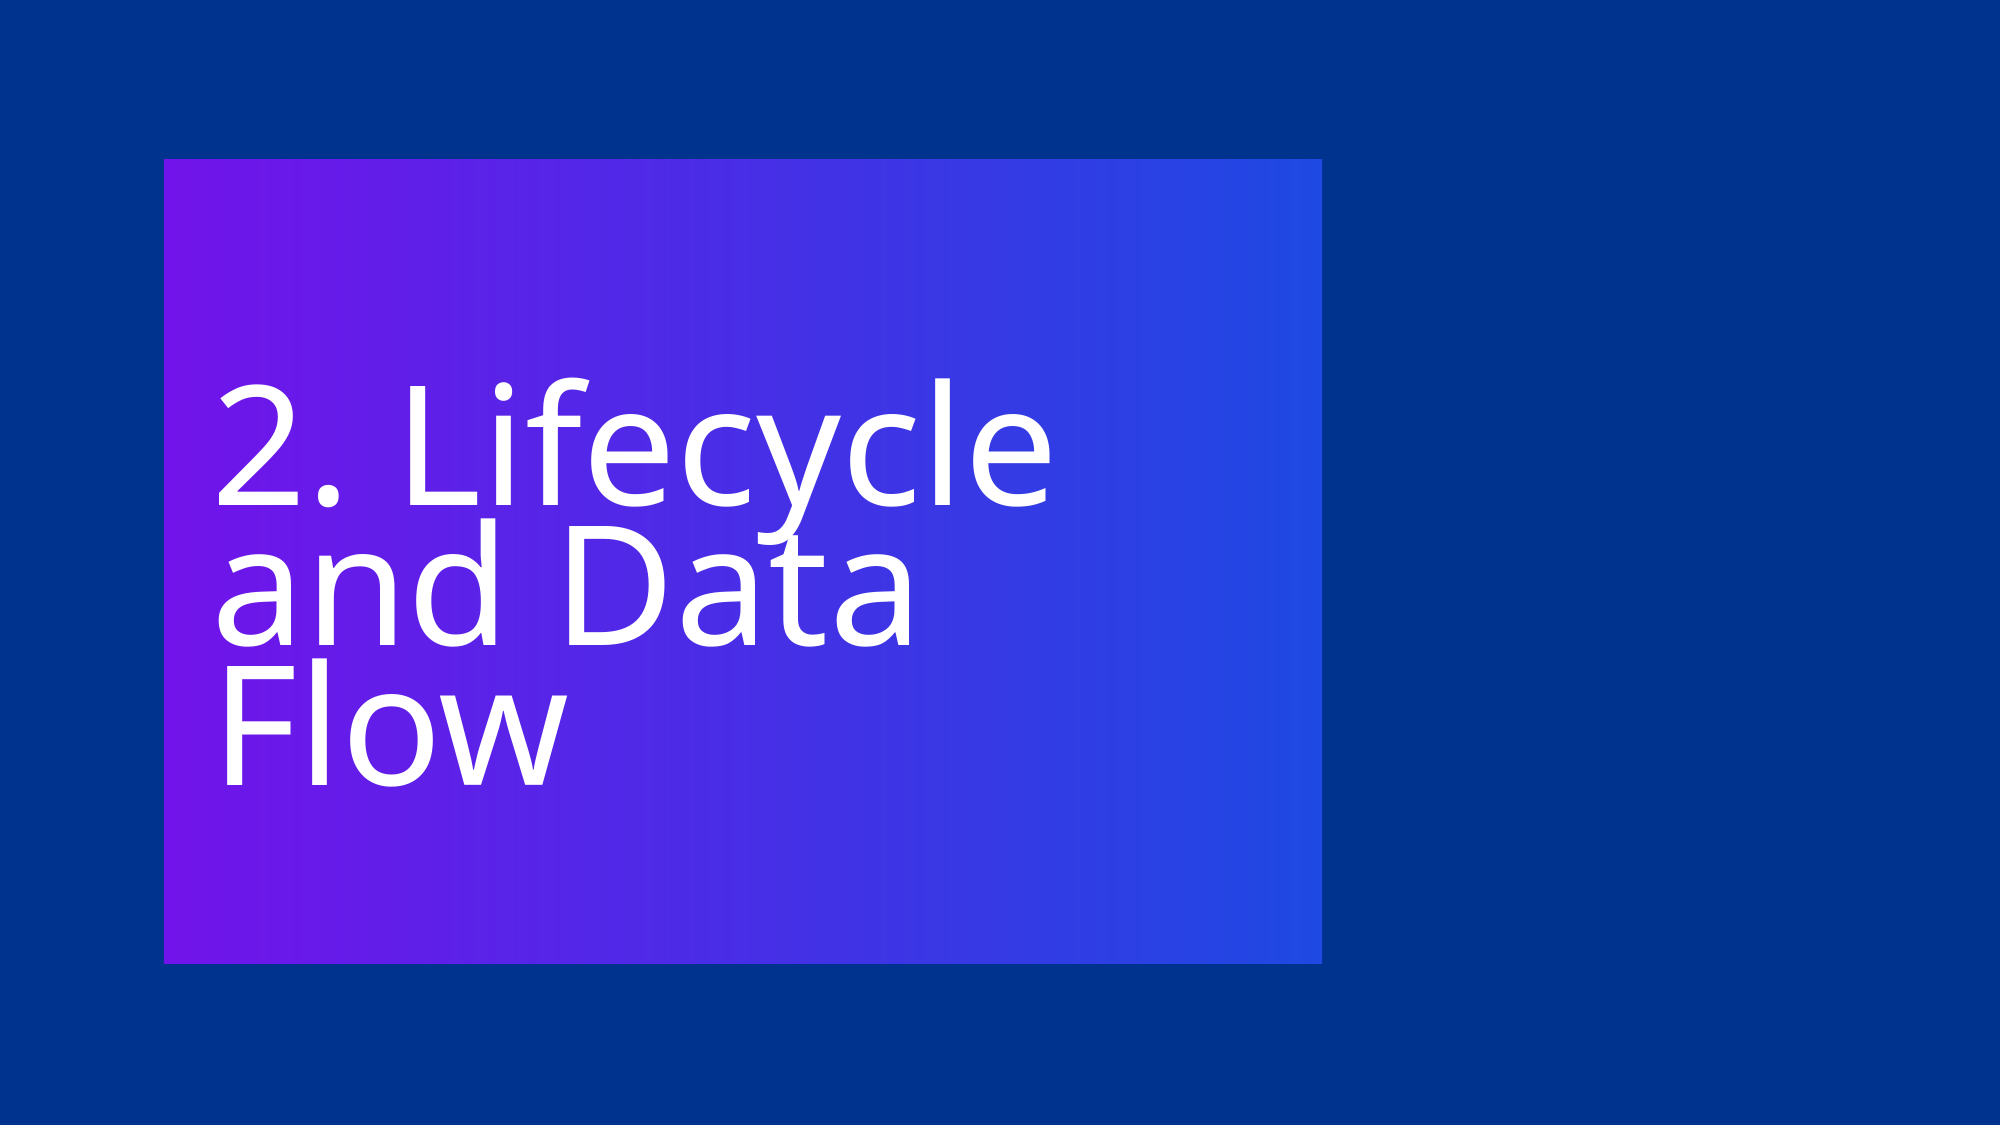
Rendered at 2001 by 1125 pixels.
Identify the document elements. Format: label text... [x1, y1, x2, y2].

title 2. Lifecycle and Data Flow [211, 393, 1074, 782]
